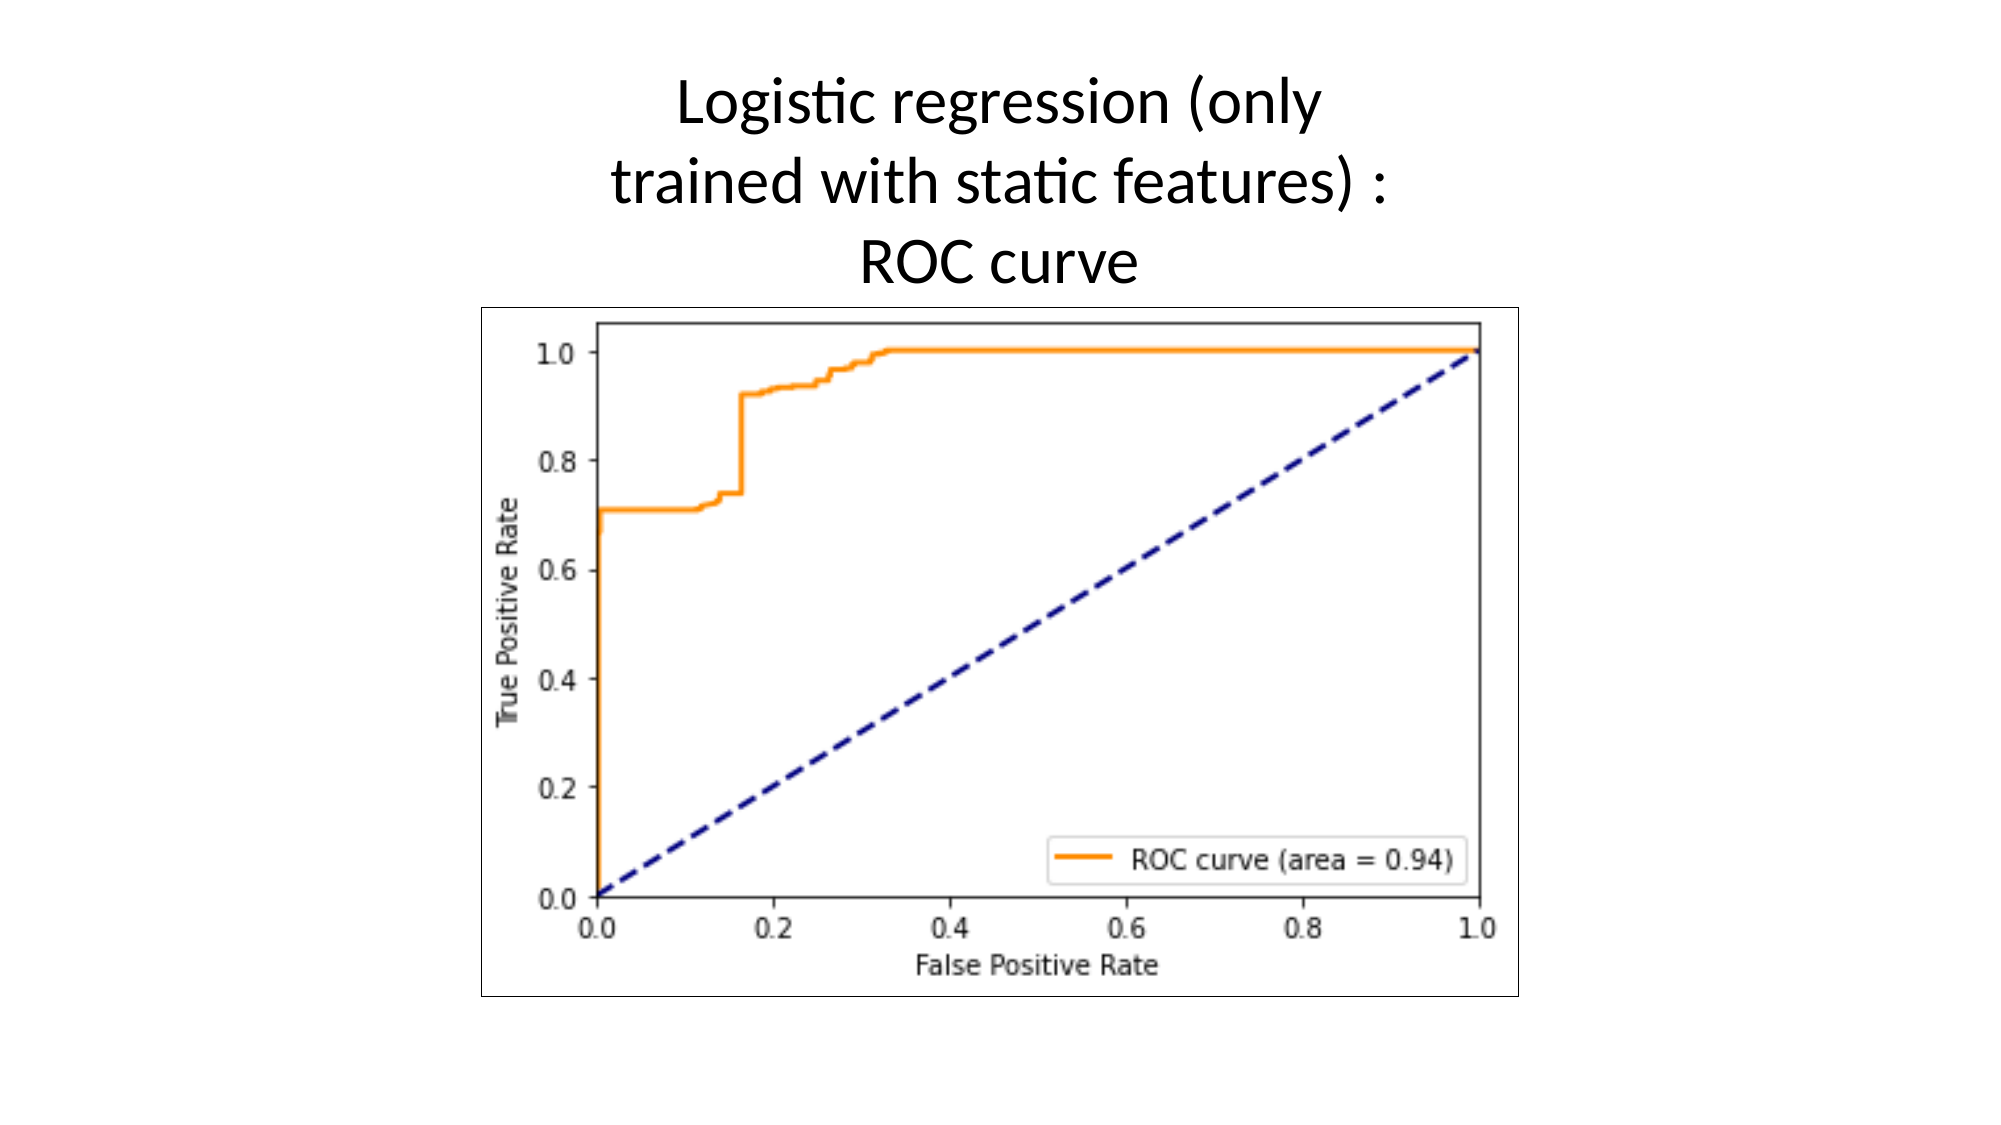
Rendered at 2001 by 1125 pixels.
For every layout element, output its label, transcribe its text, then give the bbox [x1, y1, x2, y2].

picture [481, 307, 1519, 997]
text_box Logistic regression (only trained with static features) : ROC curve [578, 49, 1422, 305]
